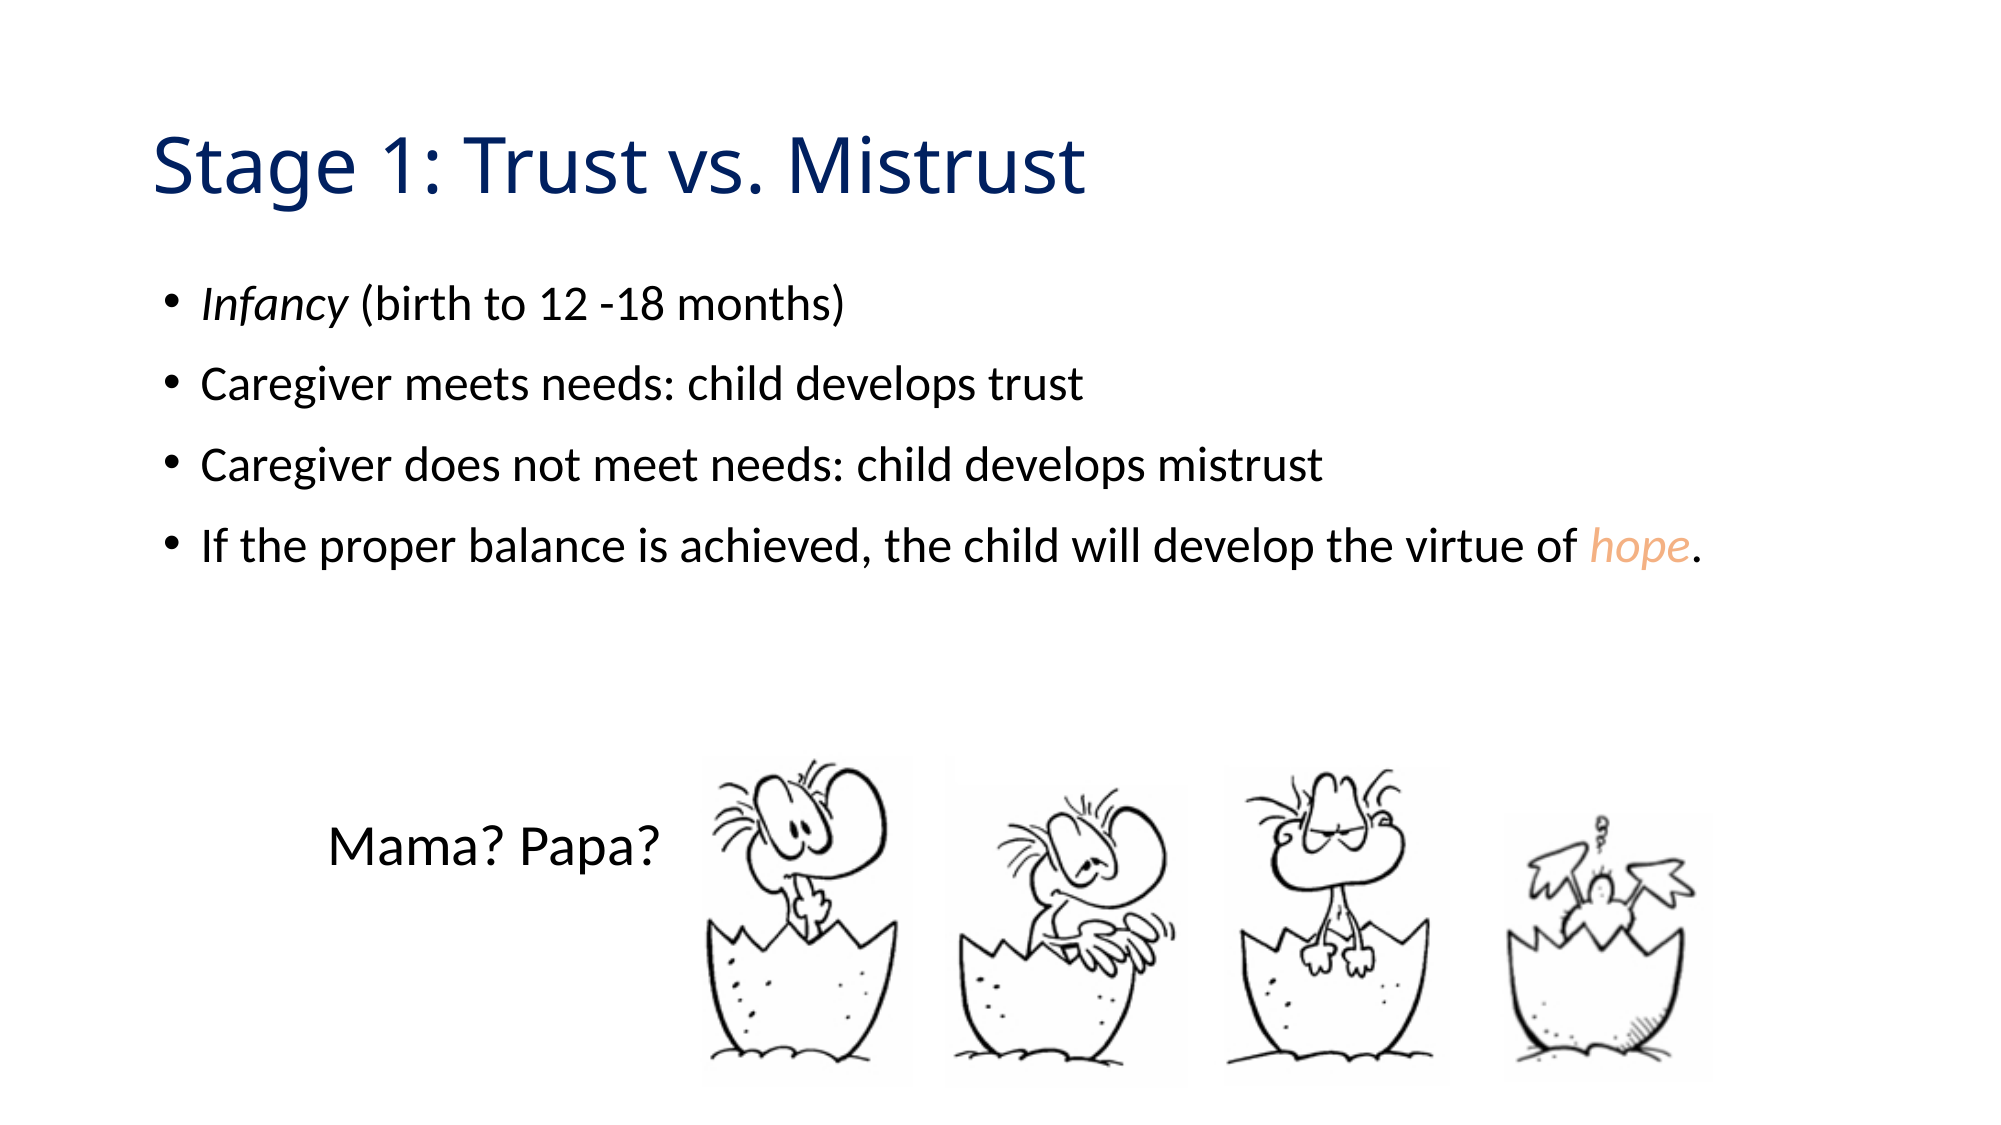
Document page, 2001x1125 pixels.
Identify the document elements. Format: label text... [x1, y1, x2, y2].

picture [1214, 737, 1450, 1086]
picture [687, 737, 913, 1087]
list Infancy (birth to 12 -18 months) Caregiver meets needs: child develops trust Caregiver does not meet needs: child develops mistrust If the proper balance is achieved, the child will develop the virtue of hope. [148, 262, 1752, 1023]
picture [1487, 737, 1713, 1082]
picture [945, 737, 1188, 1088]
title Stage 1: Trust vs. Mistrust [137, 59, 1863, 278]
text_box Mama? Papa? [312, 800, 687, 885]
